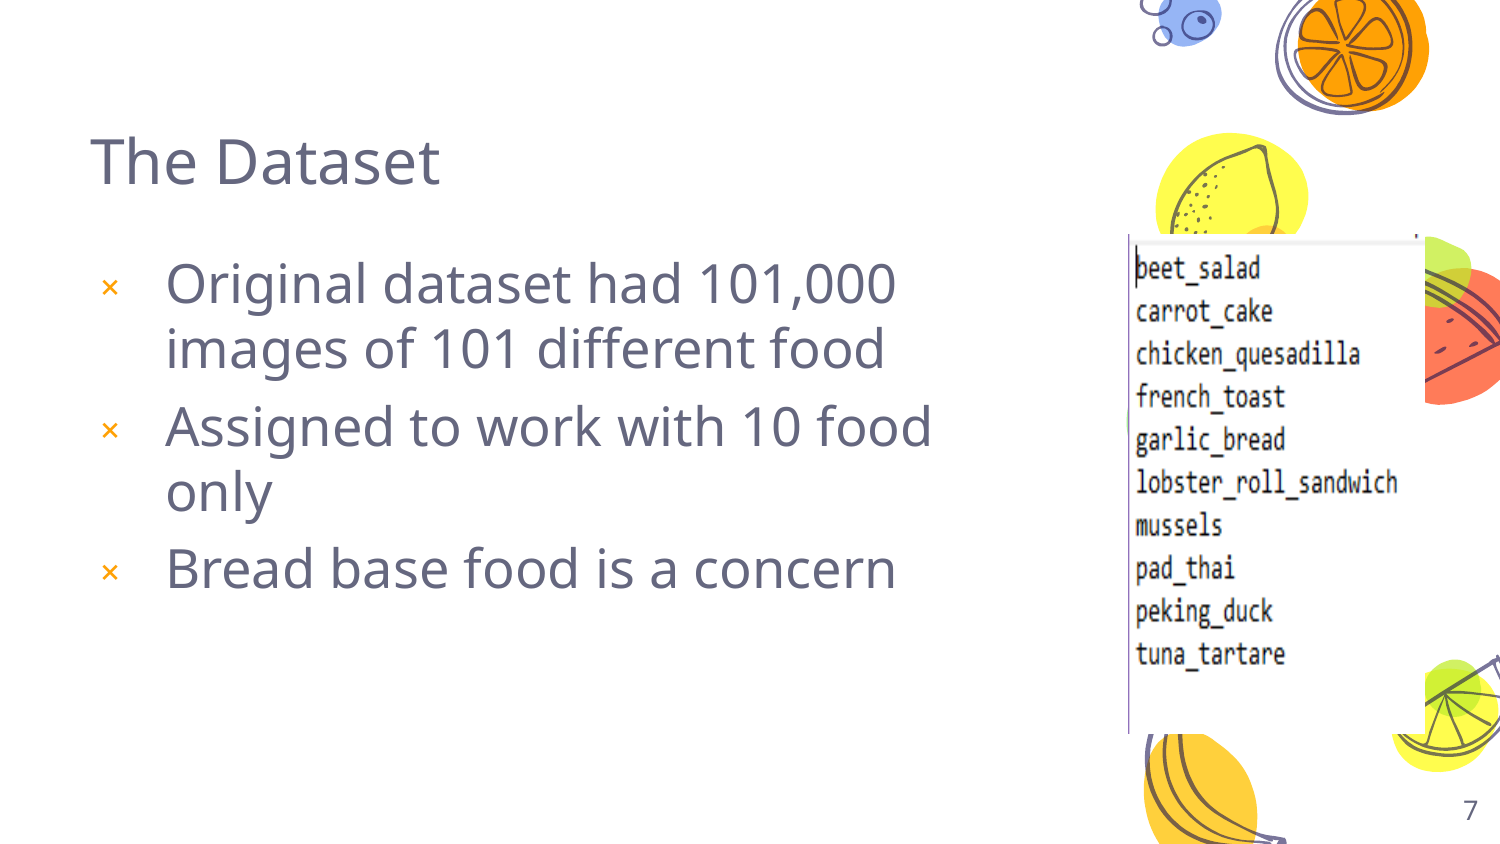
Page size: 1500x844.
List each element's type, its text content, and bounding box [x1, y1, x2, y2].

picture [1127, 234, 1426, 735]
list Original dataset had 101,000 images of 101 different food Assigned to work with 10 food only Bread base food is a concern [75, 234, 1057, 755]
slide_number 7 [1403, 779, 1494, 844]
title The Dataset [75, 71, 1057, 212]
